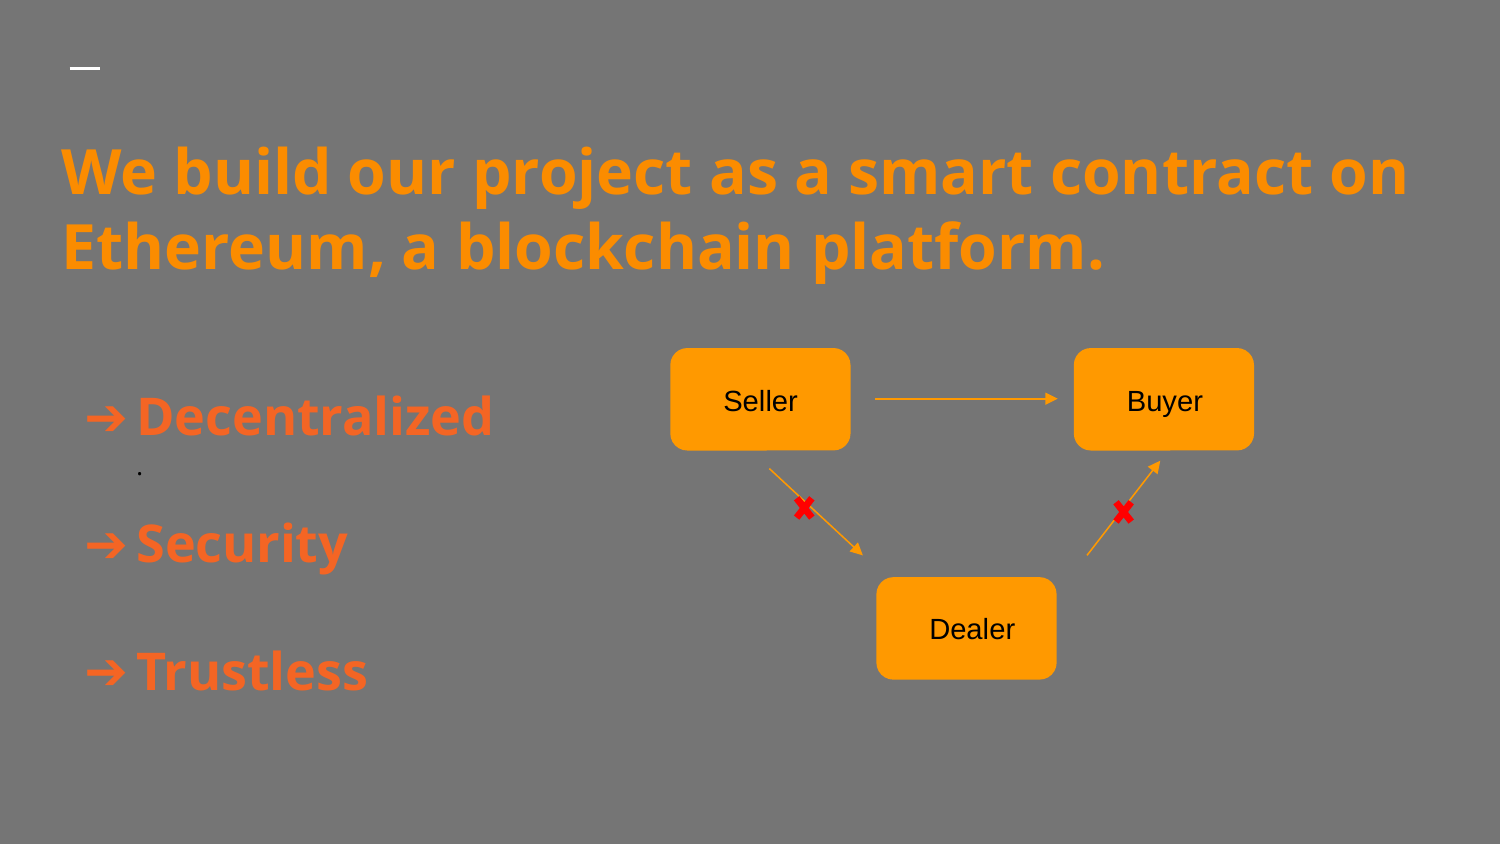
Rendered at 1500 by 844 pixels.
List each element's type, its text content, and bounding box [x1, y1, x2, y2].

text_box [769, 468, 864, 556]
text_box Dealer [876, 577, 1057, 680]
text_box Buyer [1073, 348, 1255, 451]
title We build our project as a smart contract on Ethereum, a blockchain platform. Decentralized . Security Trustless [46, 116, 1463, 746]
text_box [1086, 460, 1161, 556]
text_box Seller [670, 348, 851, 451]
